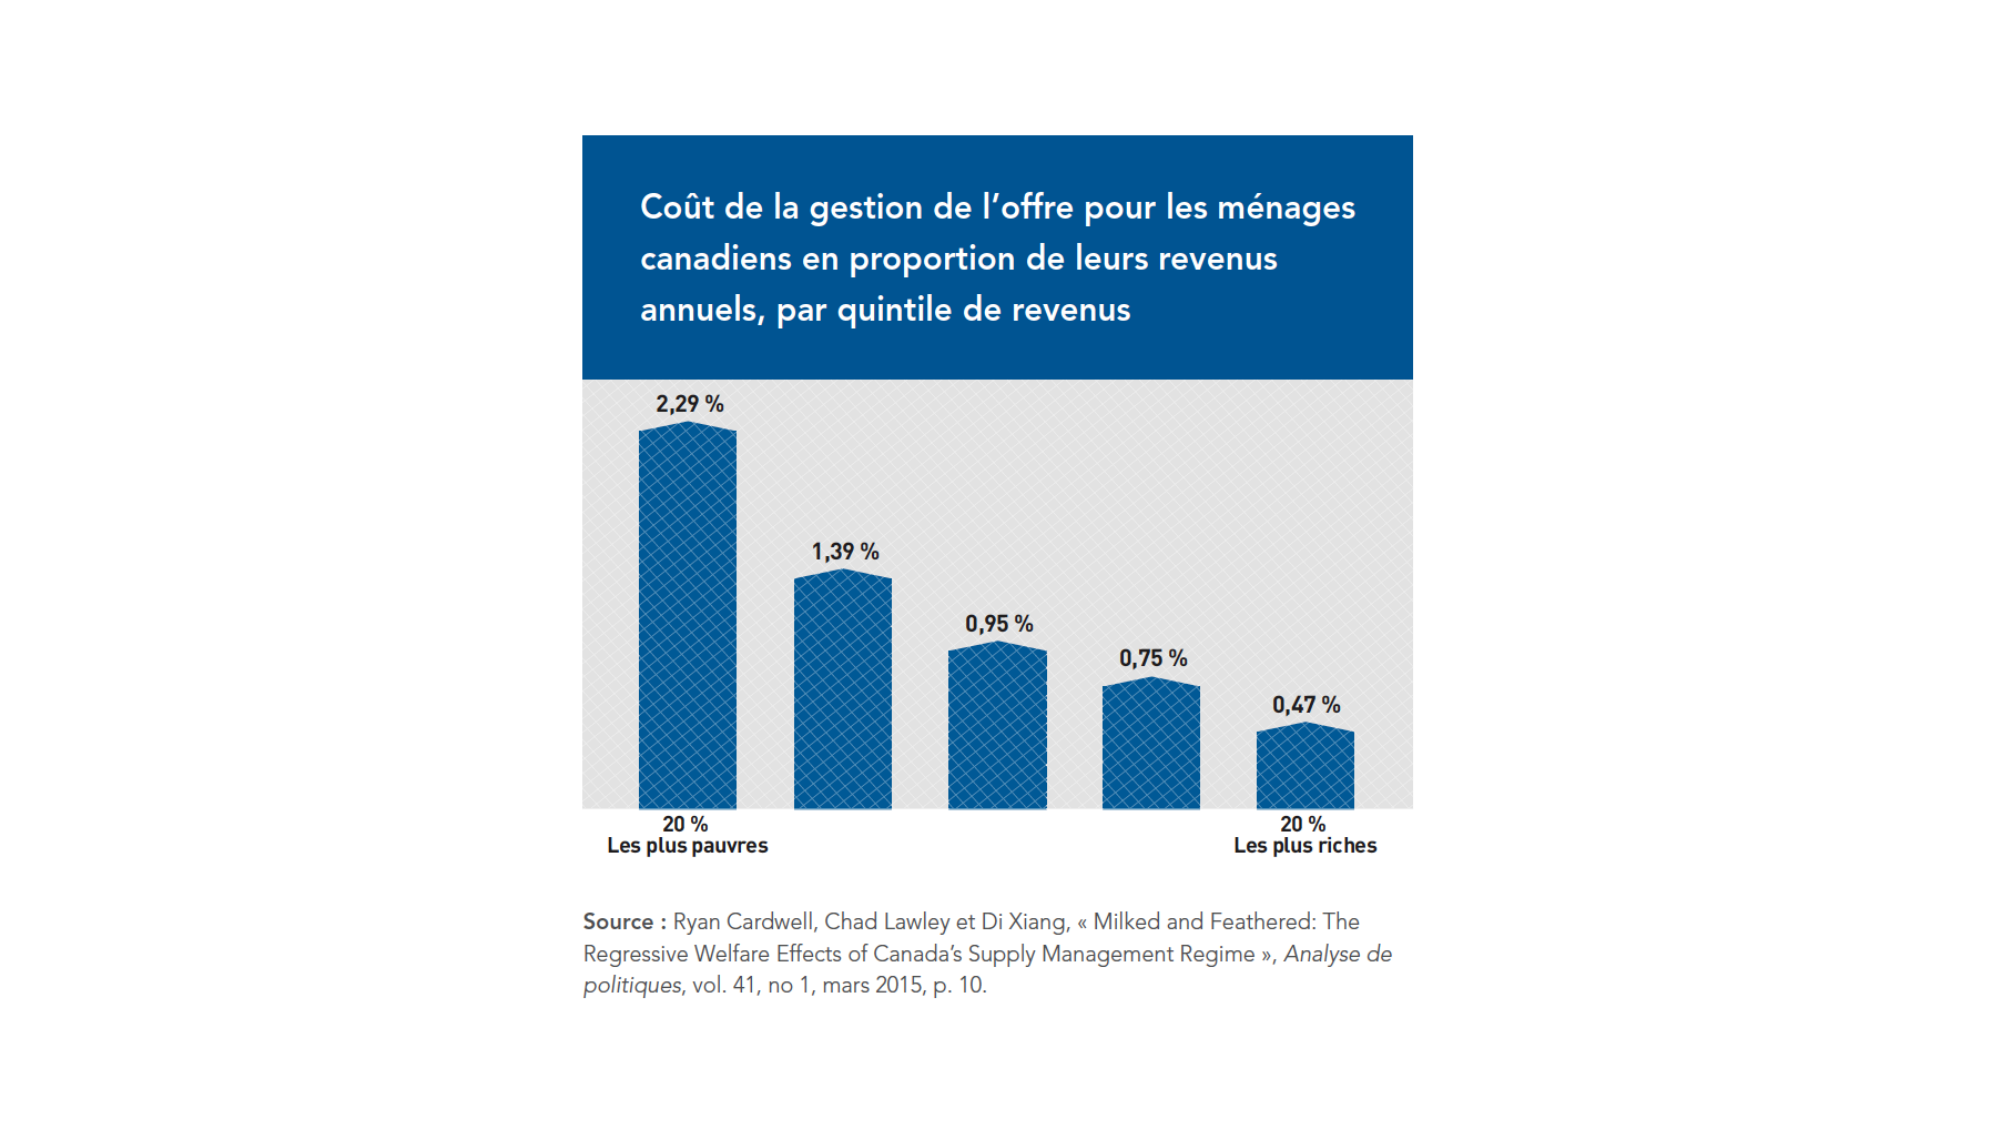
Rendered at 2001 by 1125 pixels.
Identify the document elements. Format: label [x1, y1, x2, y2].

list [568, 122, 1432, 1007]
